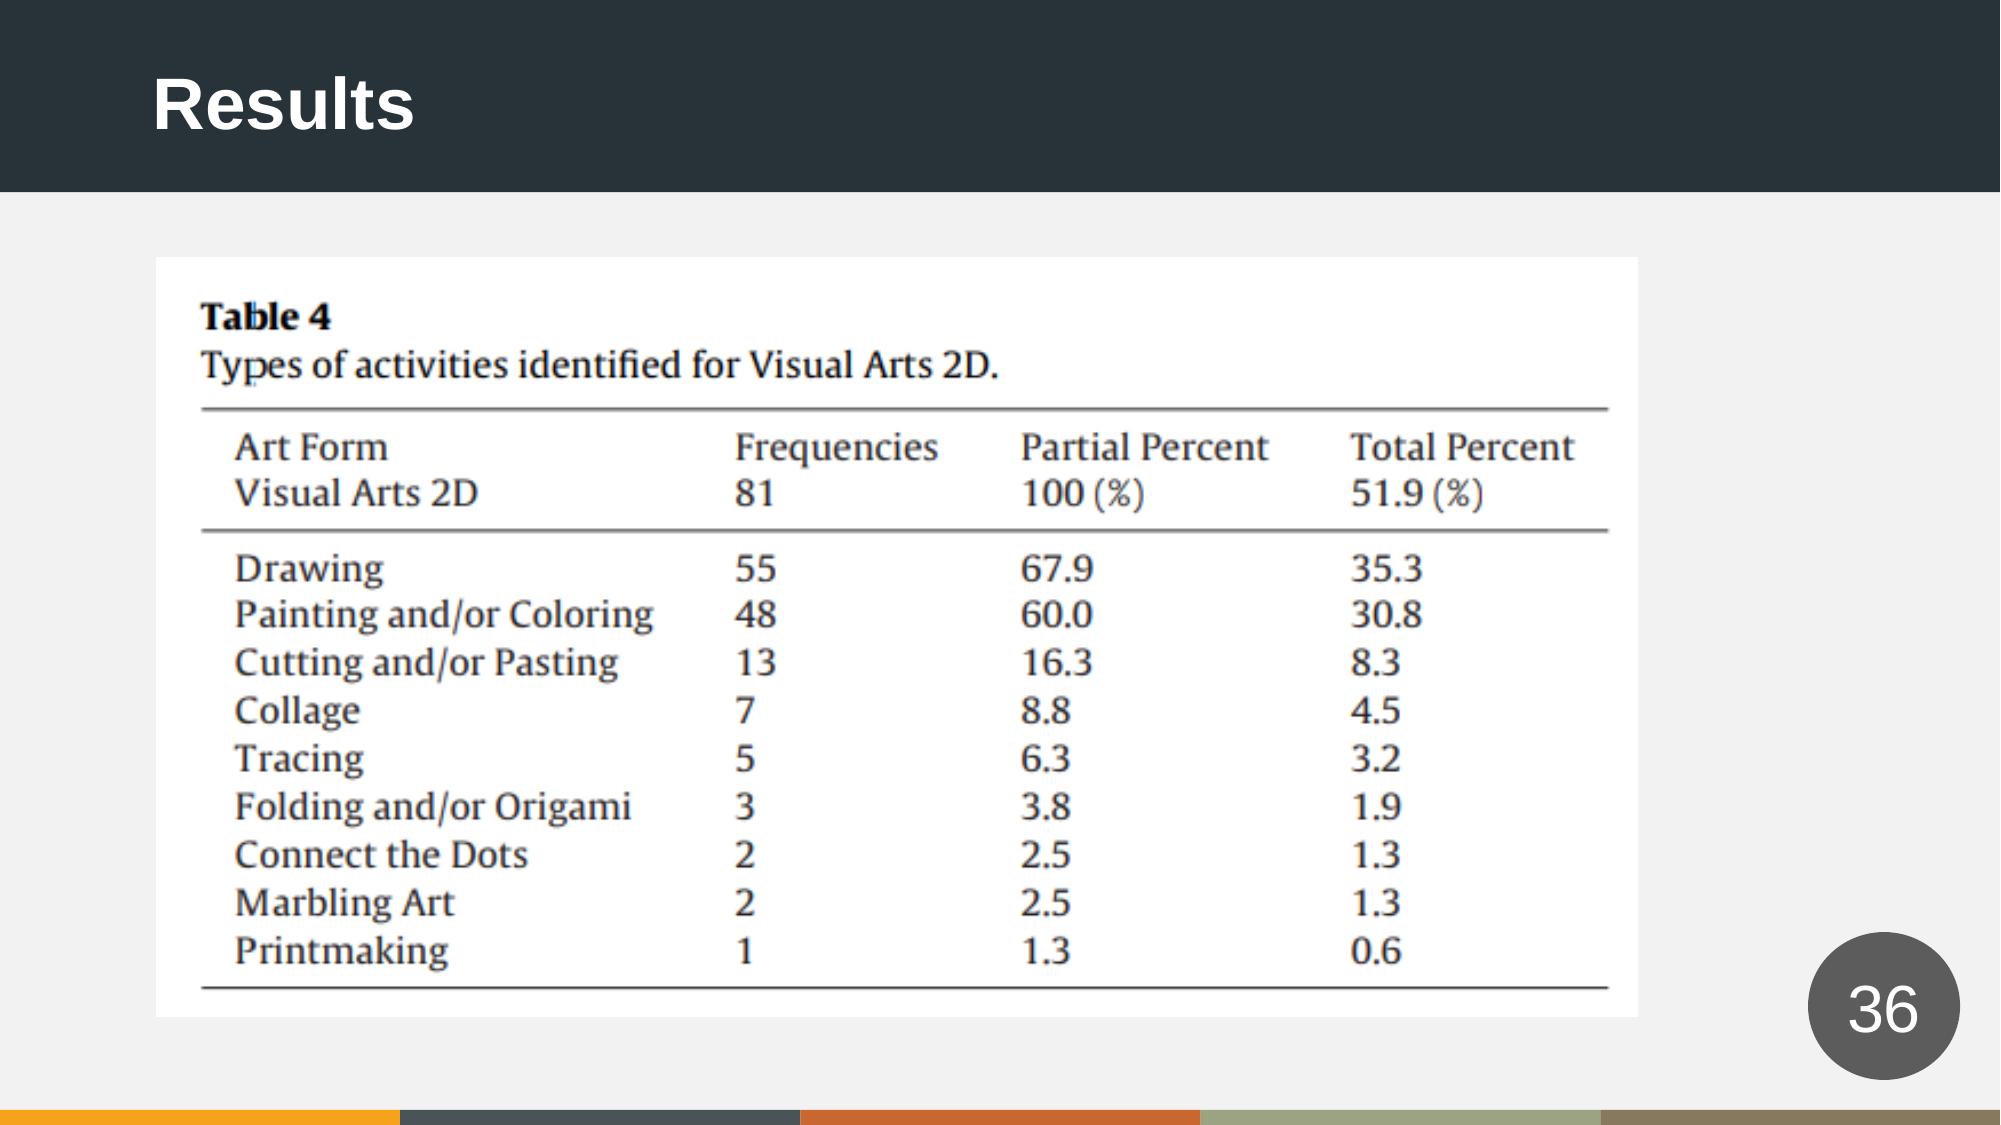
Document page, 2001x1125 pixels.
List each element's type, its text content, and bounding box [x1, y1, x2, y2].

slide_number 36 [1808, 932, 1961, 1080]
text_box Results [137, 49, 1863, 160]
picture [156, 257, 1638, 1017]
